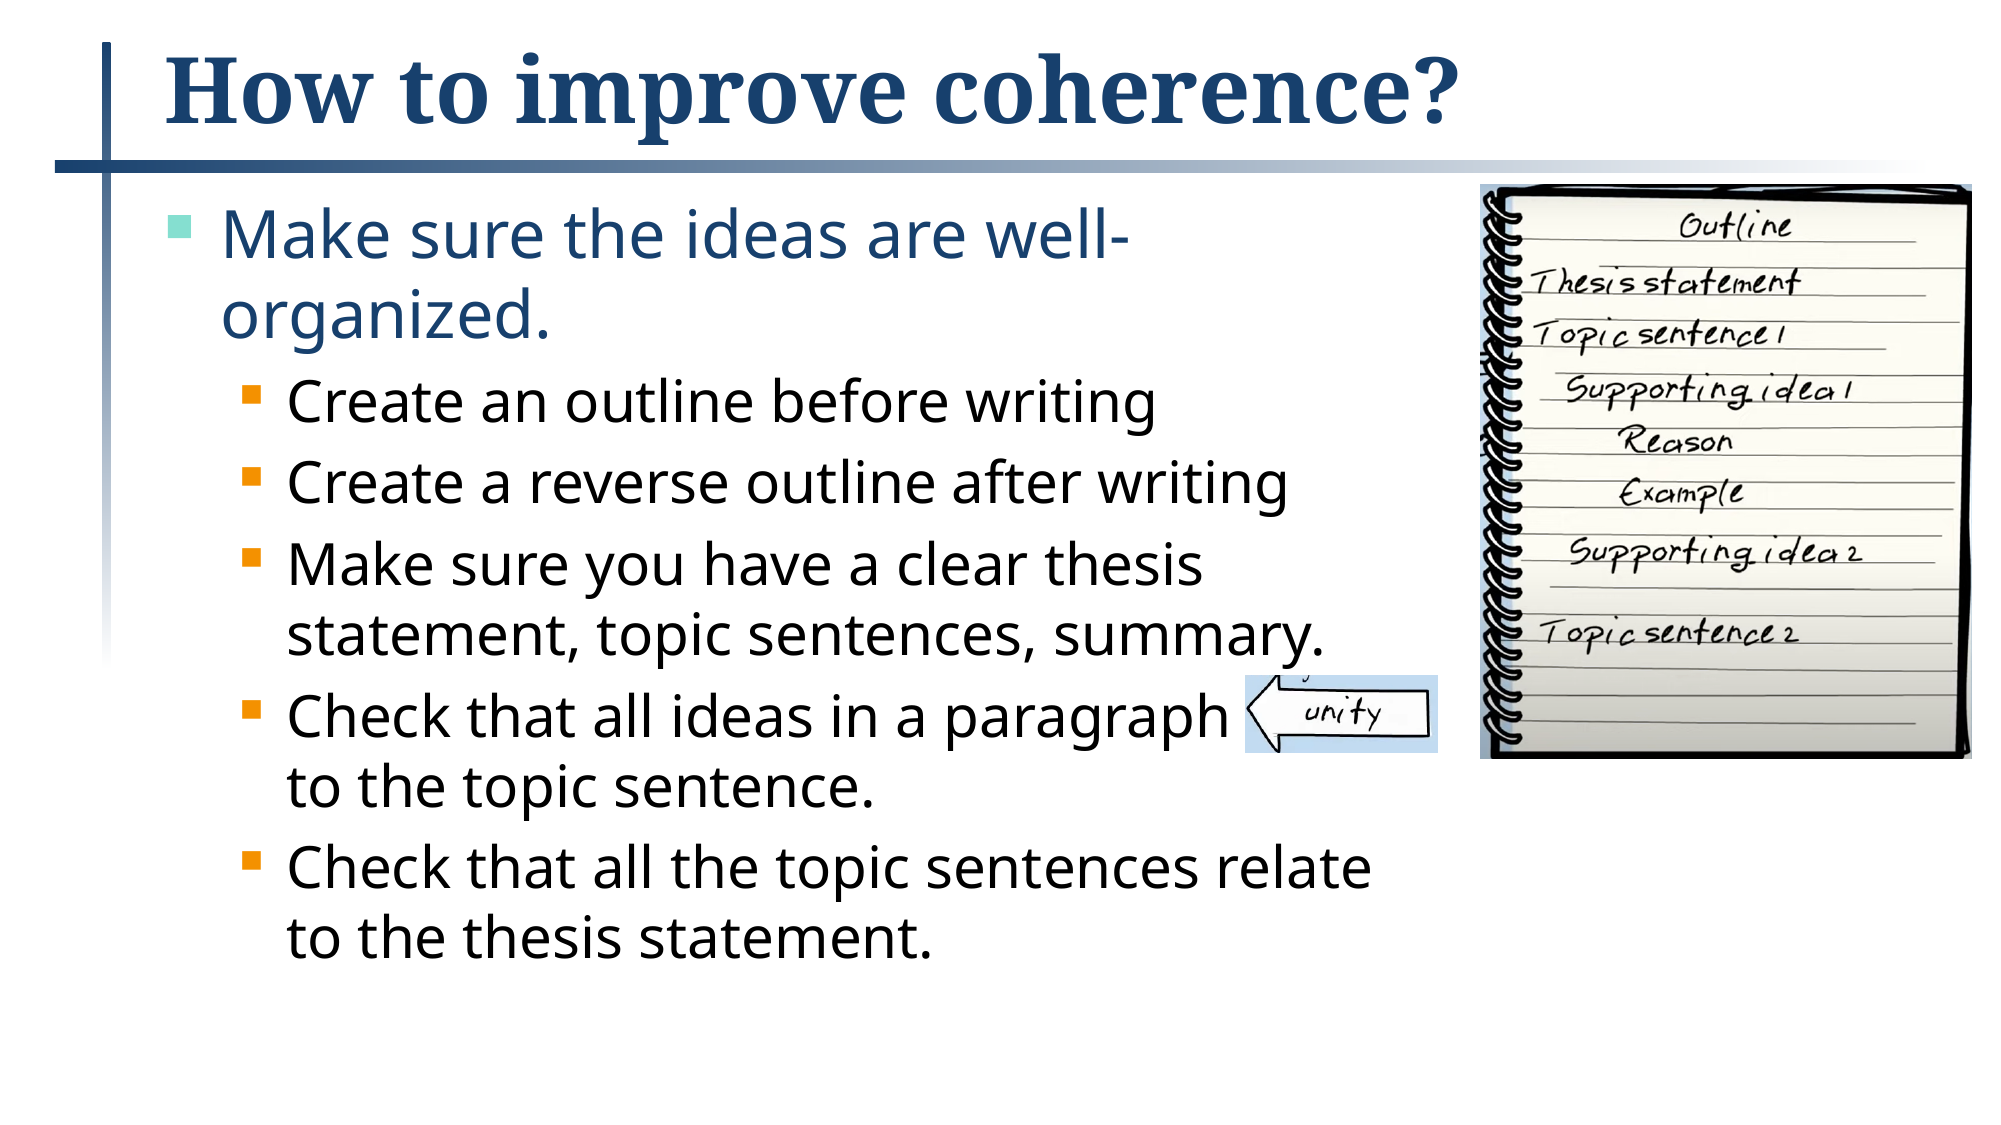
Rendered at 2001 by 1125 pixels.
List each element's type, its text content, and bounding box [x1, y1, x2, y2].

picture [1245, 675, 1438, 753]
list Make sure the ideas are well-organized. Create an outline before writing Create a reverse outline after writing Make sure you have a clear thesis statement, topic sentences, summary. Check that all ideas in a paragraph relate to the topic sentence. Check that all the topic sentences relate to the thesis statement. [149, 184, 1452, 1024]
picture [1479, 184, 1972, 759]
title How to improve coherence? [149, 23, 1957, 149]
